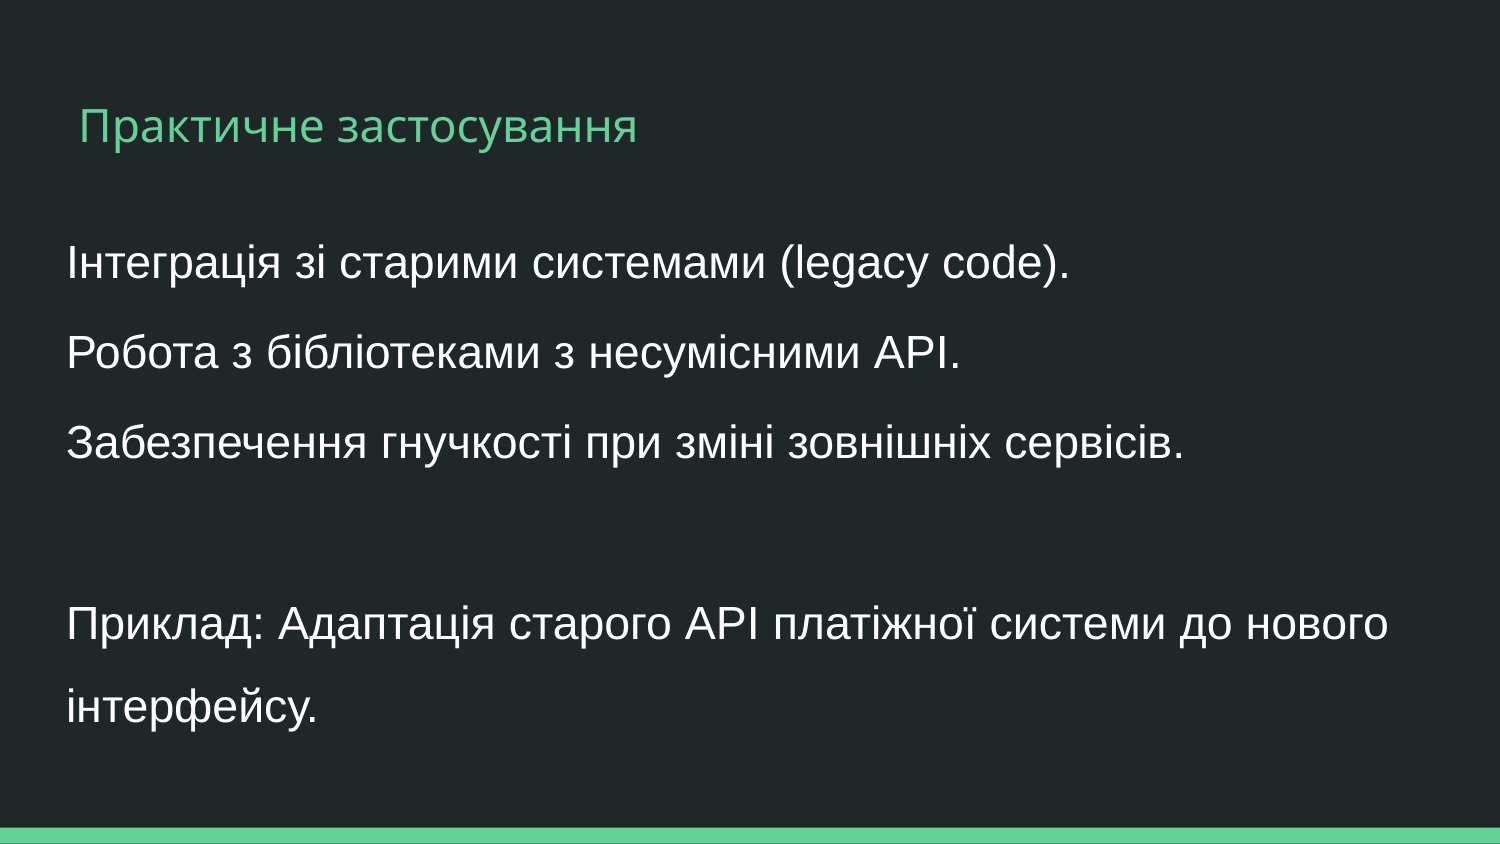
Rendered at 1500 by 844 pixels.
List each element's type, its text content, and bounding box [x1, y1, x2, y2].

list Інтеграція зі старими системами (legacy code). Робота з бібліотеками з несумісними API. Забезпечення гнучкості при зміні зовнішніх сервісів. Приклад: Адаптація старого API платіжної системи до нового інтерфейсу. [51, 189, 1449, 750]
title Практичне застосування [51, 72, 1449, 167]
